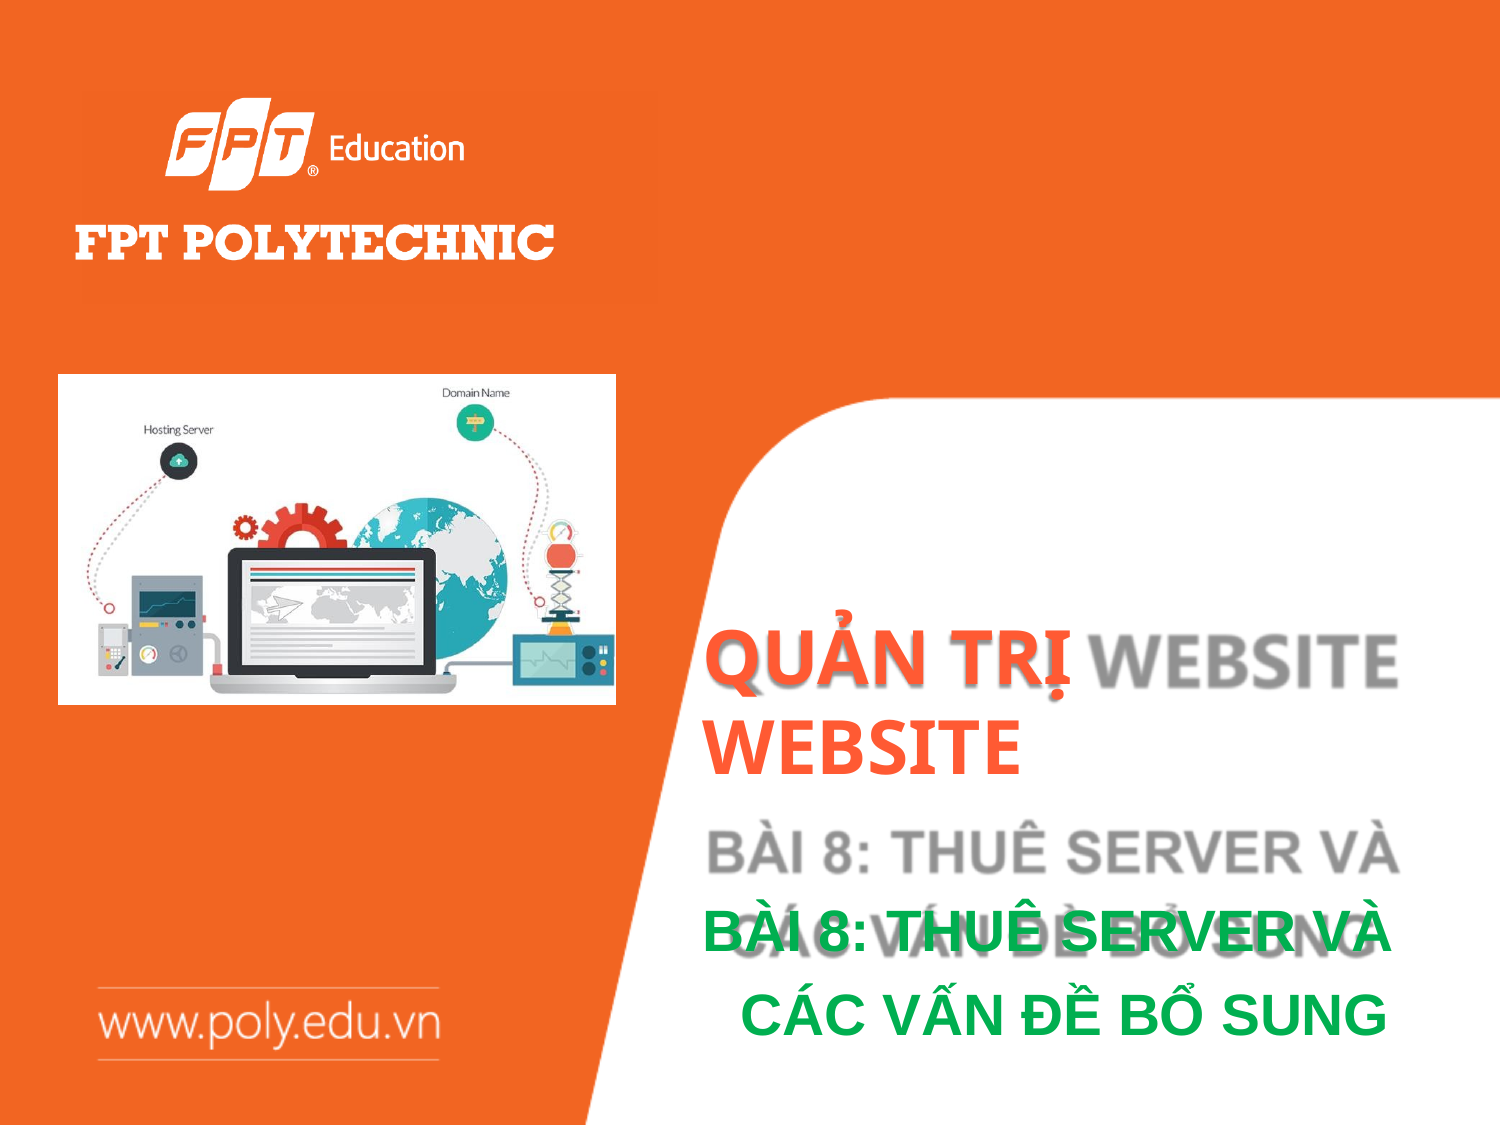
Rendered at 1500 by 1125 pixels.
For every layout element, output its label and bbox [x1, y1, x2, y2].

text_box [0, 0, 1500, 1125]
